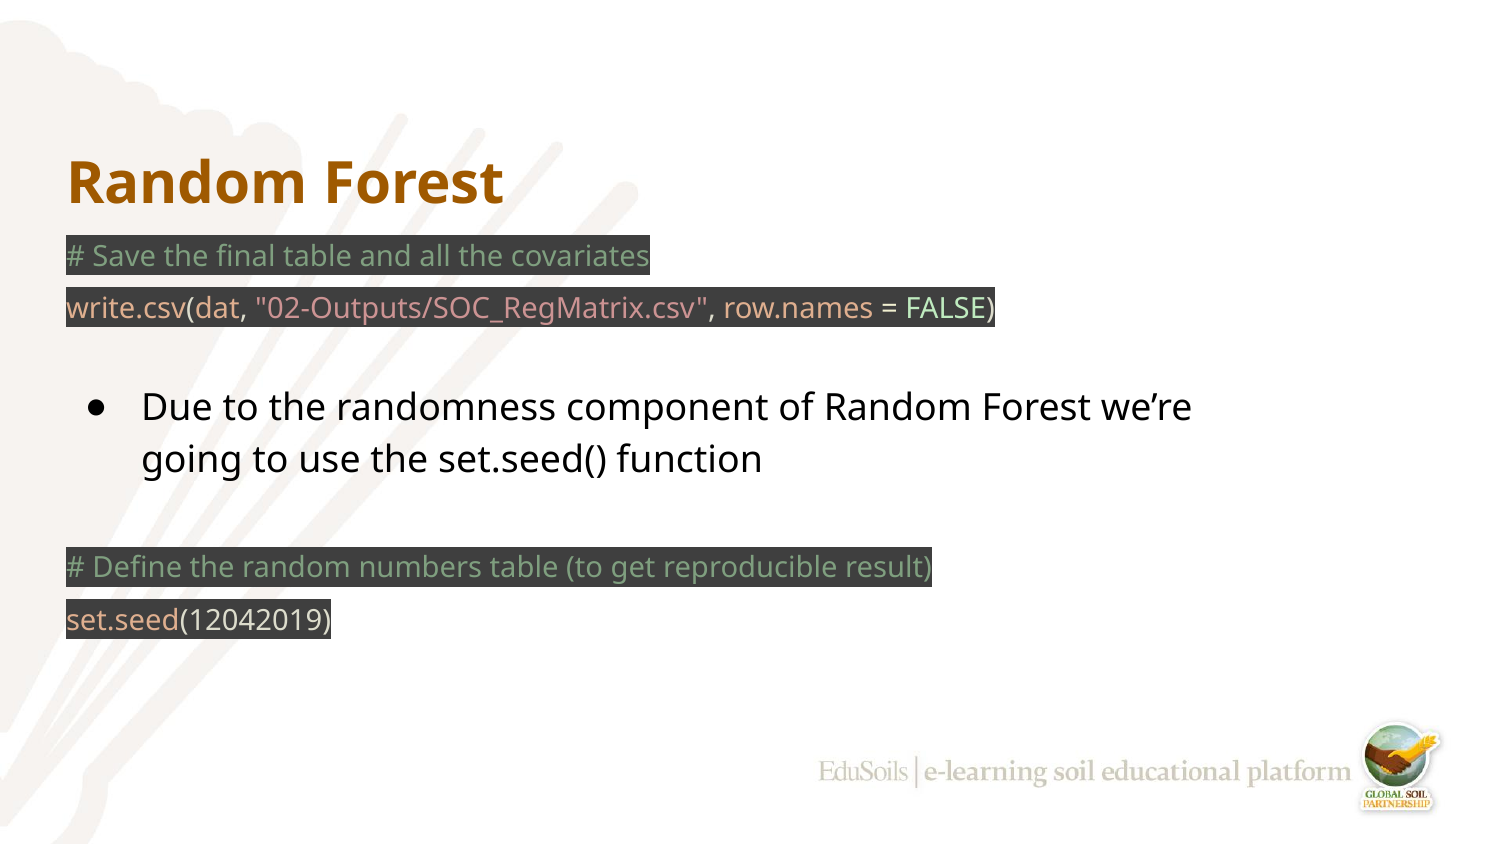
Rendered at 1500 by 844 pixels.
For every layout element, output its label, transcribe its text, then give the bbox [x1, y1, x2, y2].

title Random Forest [51, 129, 1449, 205]
list # Save the final table and all the covariates write.csv(dat, "02-Outputs/SOC_RegMatrix.csv", row.names = FALSE) Due to the randomness component of Random Forest we’re going to use the set.seed() function # Define the random numbers table (to get reproducible result) set.seed(12042019) [51, 204, 1260, 750]
picture [0, 0, 1500, 844]
slide_number ‹#› [1389, 764, 1480, 830]
